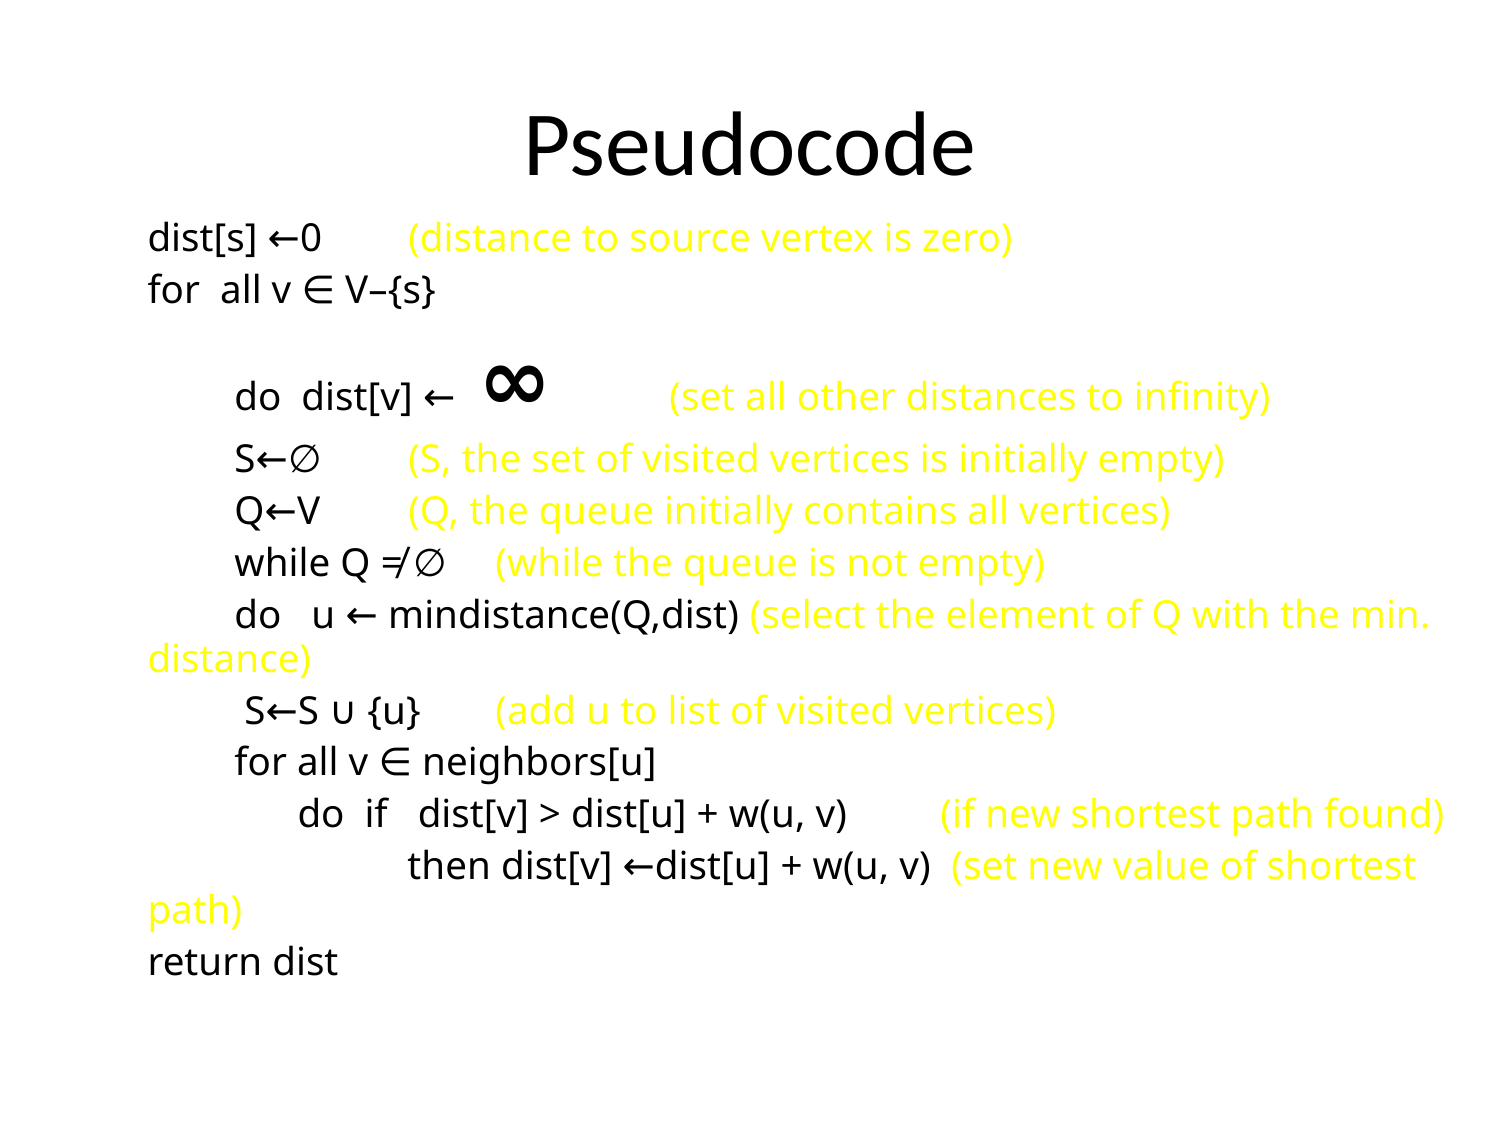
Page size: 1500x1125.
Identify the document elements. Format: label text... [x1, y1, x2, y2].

list dist[s] ←0 (distance to source vertex is zero) for all v ∈ V–{s} do dist[v] ← ∞ (set all other distances to infinity) S←∅ (S, the set of visited vertices is initially empty) Q←V (Q, the queue initially contains all vertices) while Q ≠ ∅ (while the queue is not empty) do u ← mindistance(Q,dist) (select the element of Q with the min. distance) S←S ∪ {u} (add u to list of visited vertices) for all v ∈ neighbors[u] do if dist[v] > dist[u] + w(u, v) (if new shortest path found) then dist[v] ←dist[u] + w(u, v) (set new value of shortest path) return dist [132, 208, 1470, 1049]
title Pseudocode [75, 45, 1425, 233]
